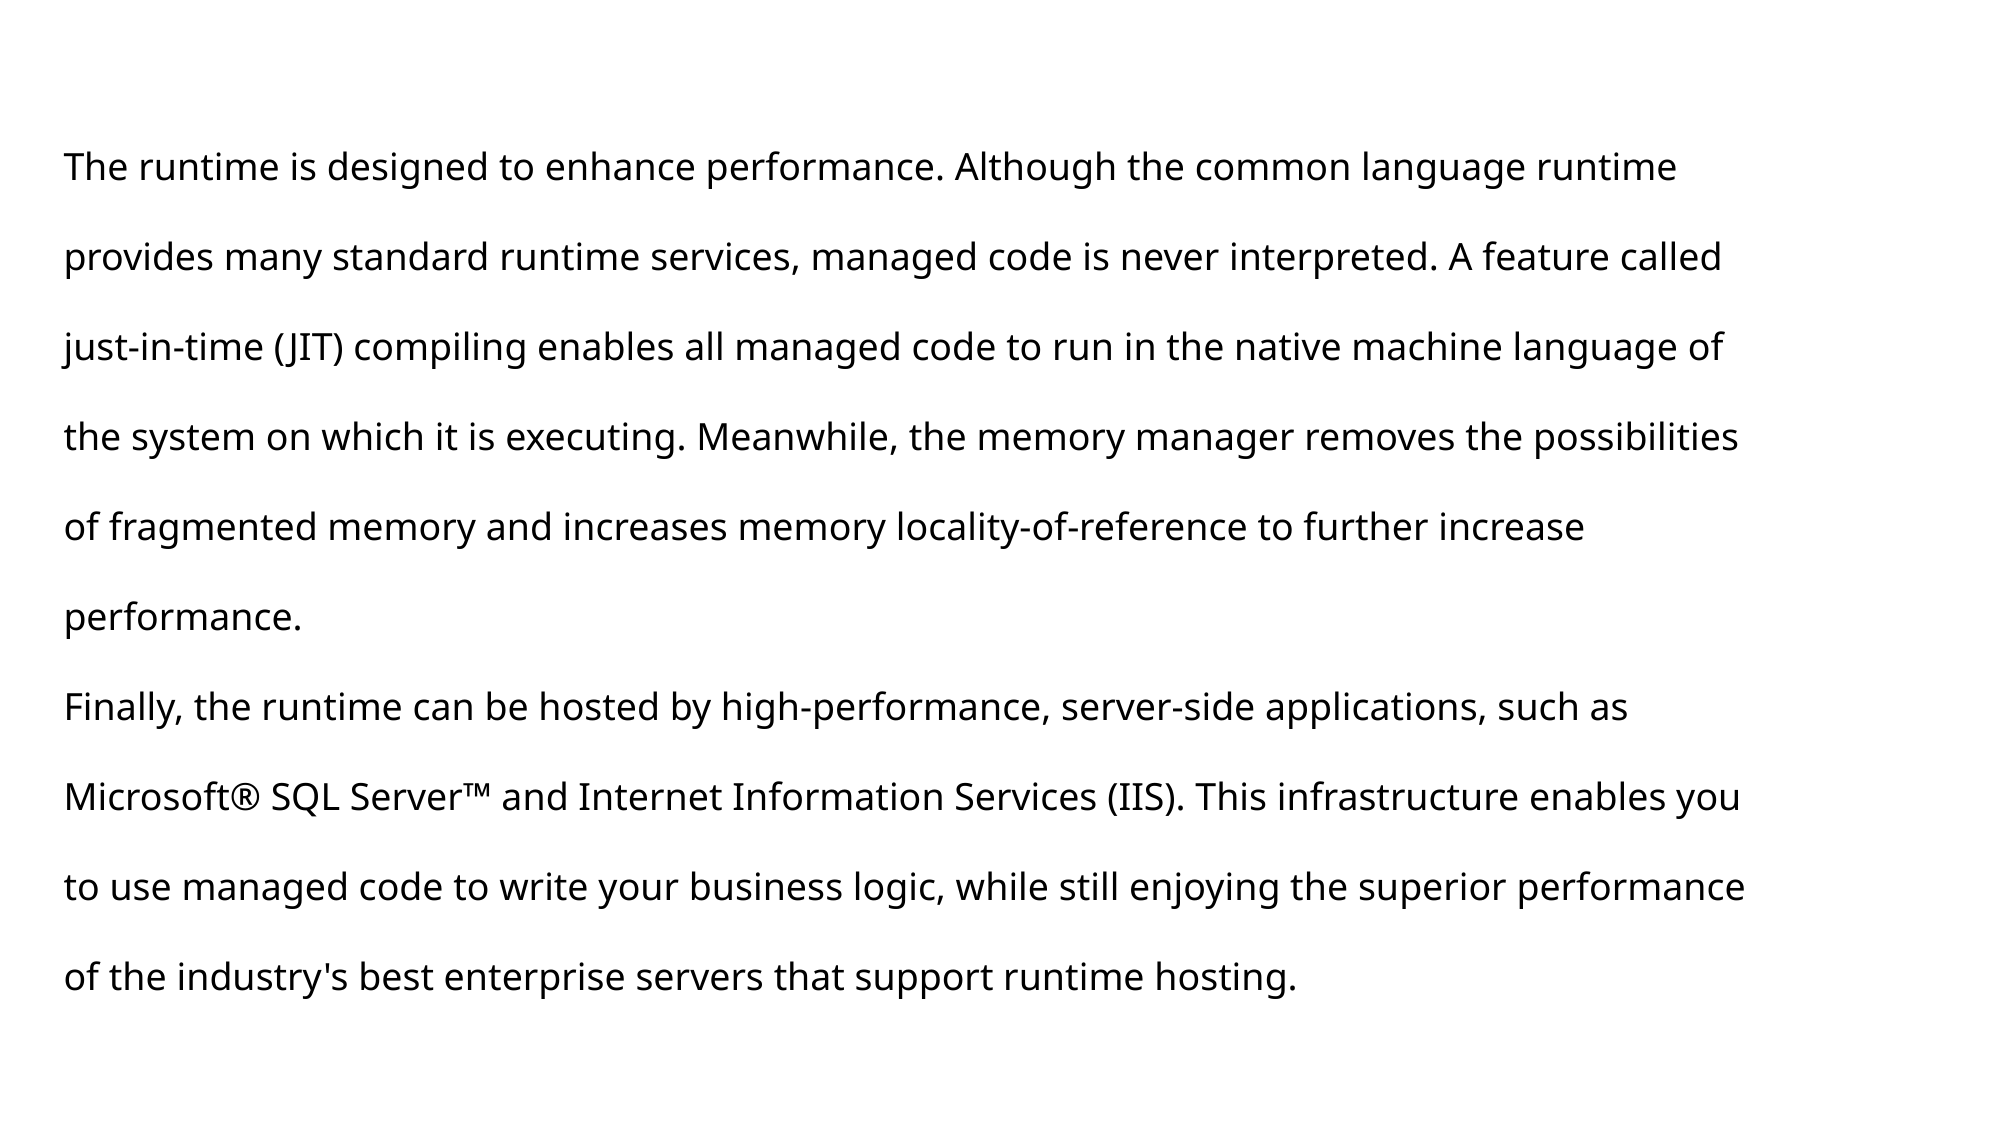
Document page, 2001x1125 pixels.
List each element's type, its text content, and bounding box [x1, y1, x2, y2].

title The runtime is designed to enhance performance. Although the common language runtime provides many standard runtime services, managed code is never interpreted. A feature called just-in-time (JIT) compiling enables all managed code to run in the native machine language of the system on which it is executing. Meanwhile, the memory manager removes the possibilities of fragmented memory and increases memory locality-of-reference to further increase performance. Finally, the runtime can be hosted by high-performance, server-side applications, such as Microsoft® SQL Server™ and Internet Information Services (IIS). This infrastructure enables you to use managed code to write your business logic, while still enjoying the superior performance of the industry's best enterprise servers that support runtime hosting. [48, 22, 1773, 1103]
